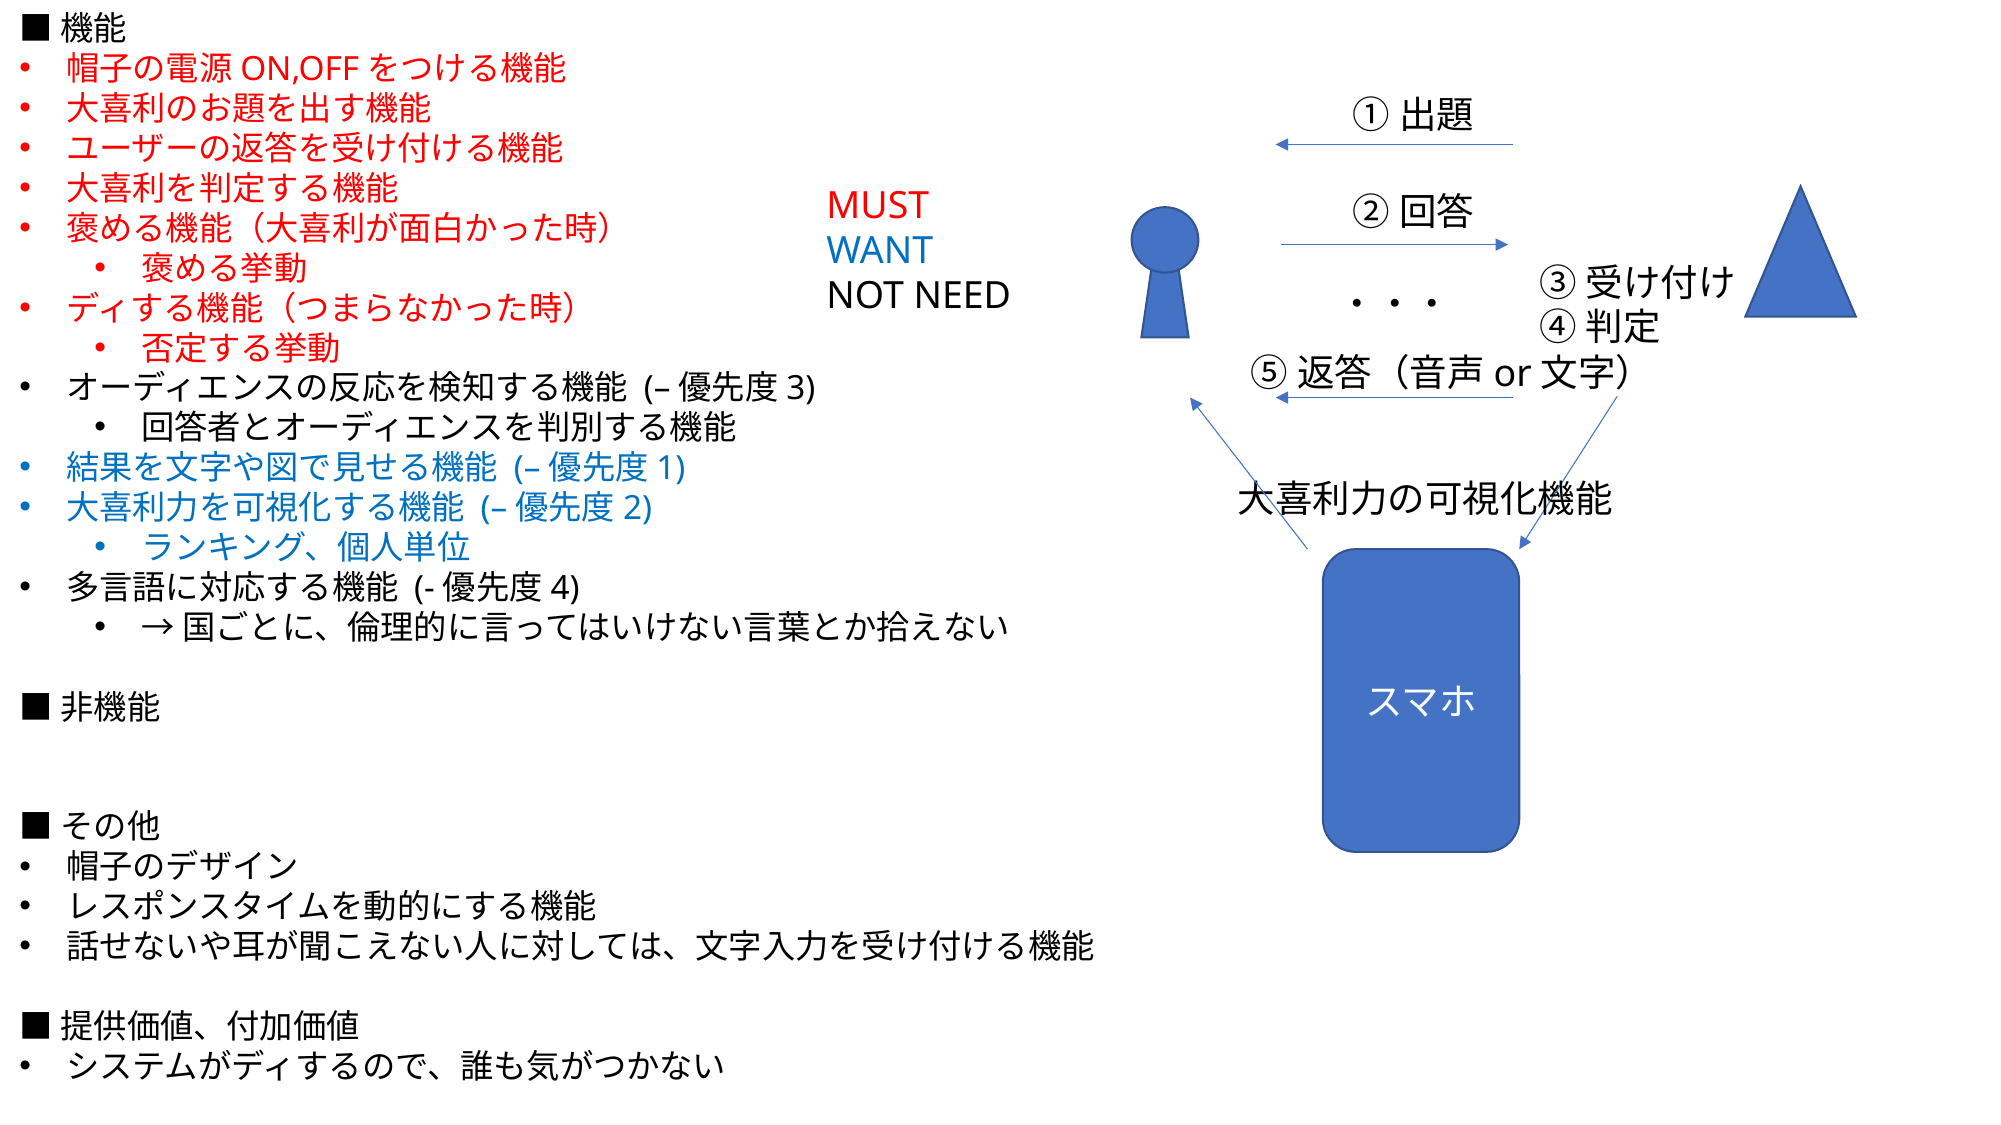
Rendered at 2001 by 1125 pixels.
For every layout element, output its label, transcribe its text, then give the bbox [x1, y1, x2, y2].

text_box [1189, 397, 1308, 550]
text_box 大喜利力の可視化機能 [1308, 467, 1519, 528]
text_box スマホ [1321, 548, 1521, 853]
text_box ④判定 [1524, 295, 1676, 355]
text_box [1743, 183, 1858, 318]
text_box MUST WANT NOT NEED [811, 174, 1027, 324]
text_box ⑤返答（音声or文字） [1235, 341, 1668, 402]
text_box [1140, 271, 1190, 339]
text_box 大喜利力の可視化機能 [1618, 467, 1628, 528]
text_box ③受け付け [1524, 251, 1751, 312]
text_box ②回答 [1337, 180, 1489, 241]
text_box ・・・ [1323, 272, 1467, 333]
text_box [1519, 396, 1618, 550]
text_box ①出題 [1337, 83, 1489, 144]
text_box [1130, 206, 1200, 274]
text_box ■機能 帽子の電源ON,OFFをつける機能 大喜利のお題を出す機能 ユーザーの返答を受け付ける機能 大喜利を判定する機能 褒める機能（大喜利が面白かった時） 褒める挙動 ディする機能（つまらなかった時） 否定する挙動 オーディエンスの反応を検知する機能 (–優先度3) 回答者とオーディエンスを判別する機能 結果を文字や図で見せる機能 (–優先度1) 大喜利力を可視化する機能 (–優先度2) ランキング、個人単位 多言語に対応する機能 (-優先度4) →国ごとに、倫理的に言ってはいけない言葉とか拾えない ■非機能 ■その他 帽子のデザイン レスポンスタイムを動的にする機能 話せないや耳が聞こえない人に対しては、文字入力を受け付ける機能 ■提供価値、付加価値 システムがディするので、誰も気がつかない [4, 0, 1127, 1093]
